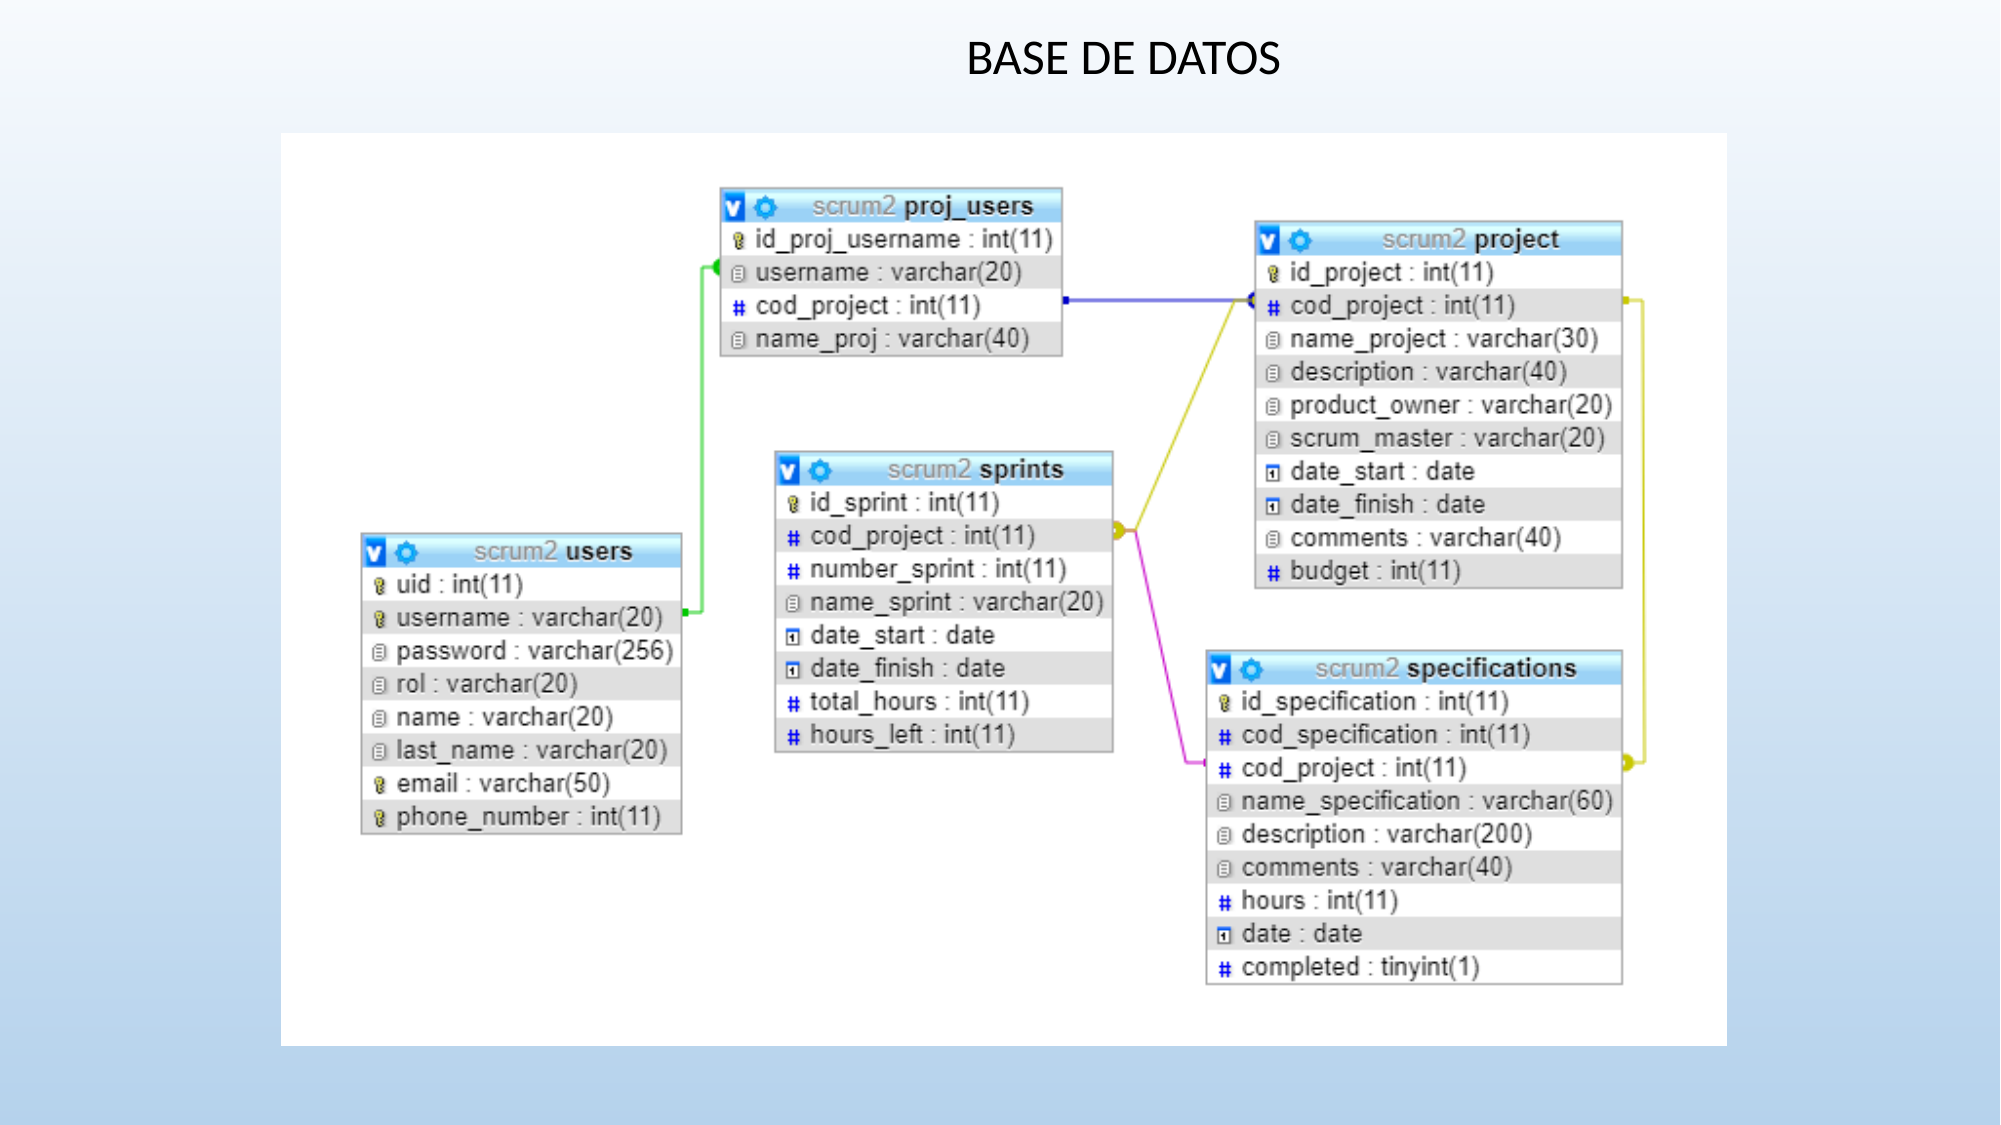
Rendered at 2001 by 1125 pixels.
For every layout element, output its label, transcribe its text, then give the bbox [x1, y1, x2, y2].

picture [281, 133, 1727, 1046]
subtitle BASE DE DATOS [763, 23, 1484, 133]
